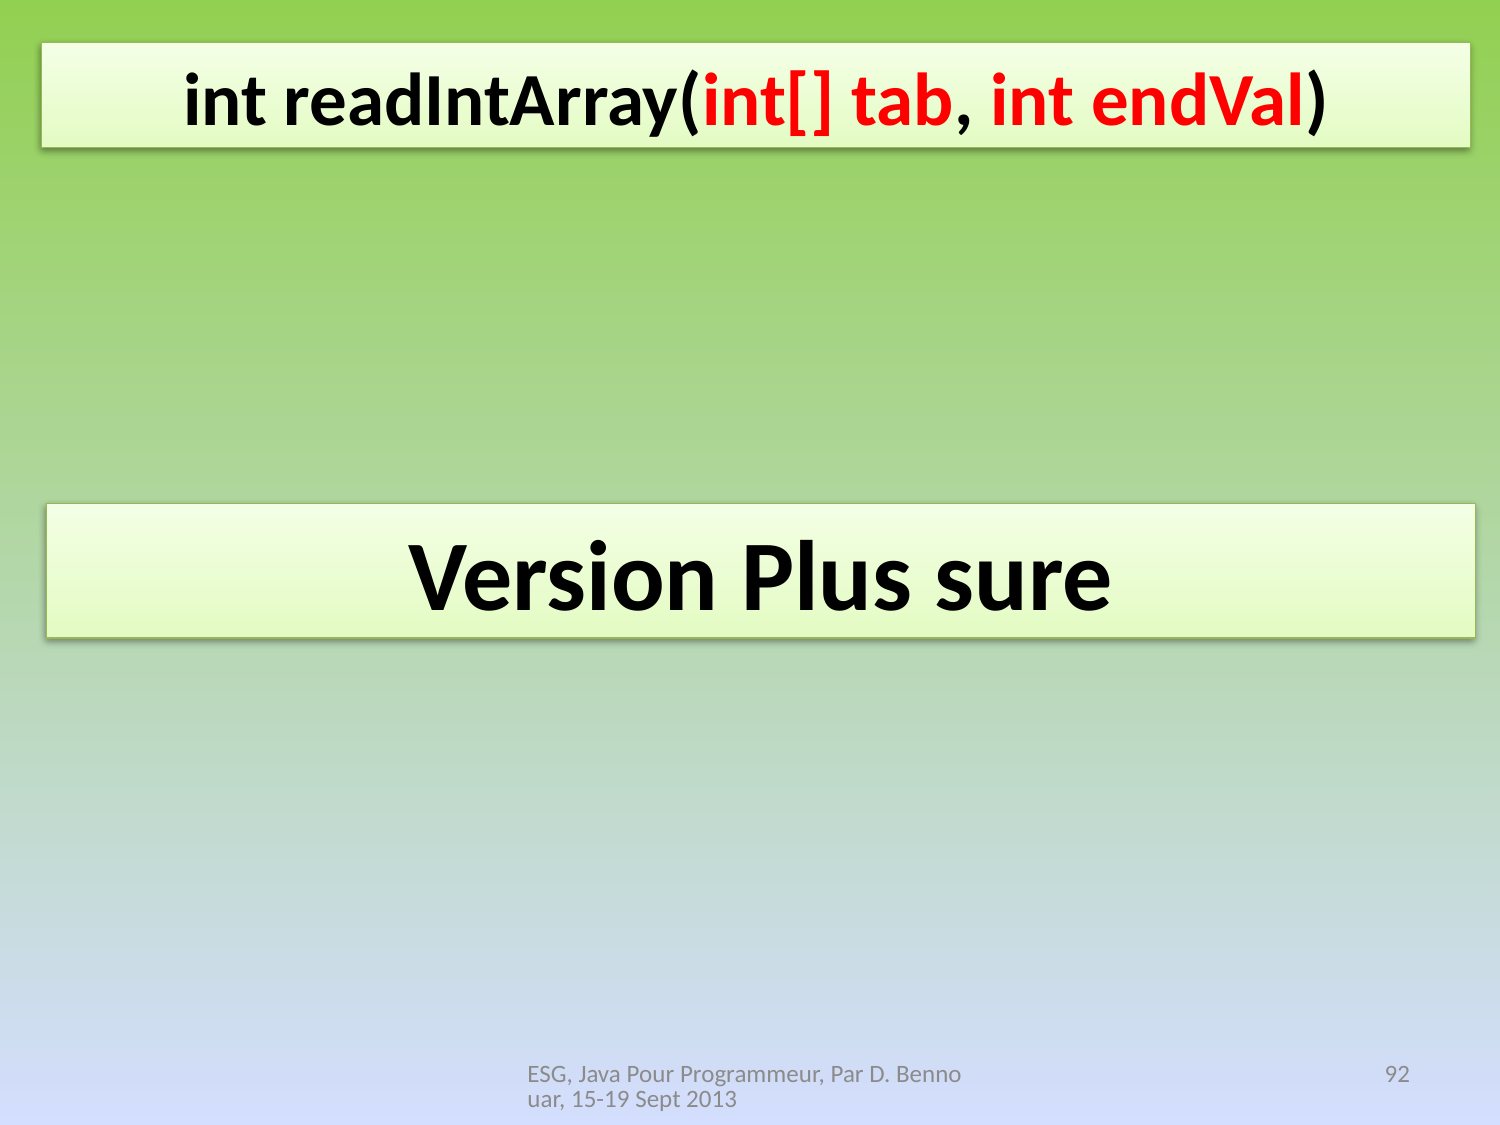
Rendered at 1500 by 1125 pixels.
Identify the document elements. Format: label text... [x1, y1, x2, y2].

text_box int readIntArray(int[] tab, int endVal) [41, 42, 1471, 148]
text_box Version Plus sure [46, 503, 1476, 639]
slide_number 92 [1074, 1042, 1425, 1103]
footer ESG, Java Pour Programmeur, Par D. Bennouar, 15-19 Sept 2013 [512, 1042, 988, 1103]
